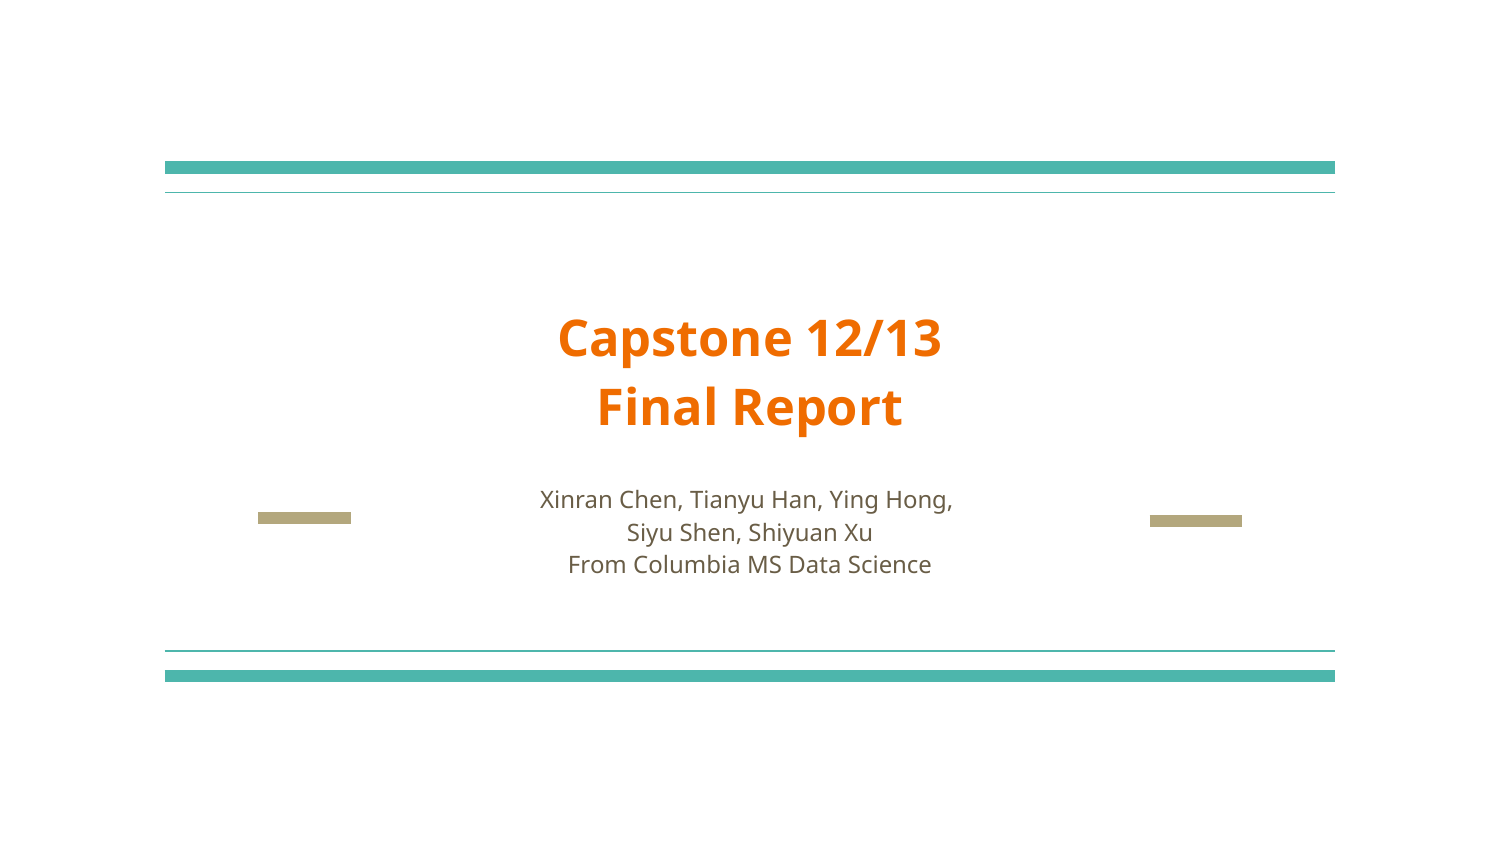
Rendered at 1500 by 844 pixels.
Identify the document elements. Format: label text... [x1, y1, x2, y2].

title Capstone 12/13 Final Report [164, 287, 1336, 456]
subtitle Xinran Chen, Tianyu Han, Ying Hong, Siyu Shen, Shiyuan Xu From Columbia MS Data Science [350, 467, 1150, 598]
